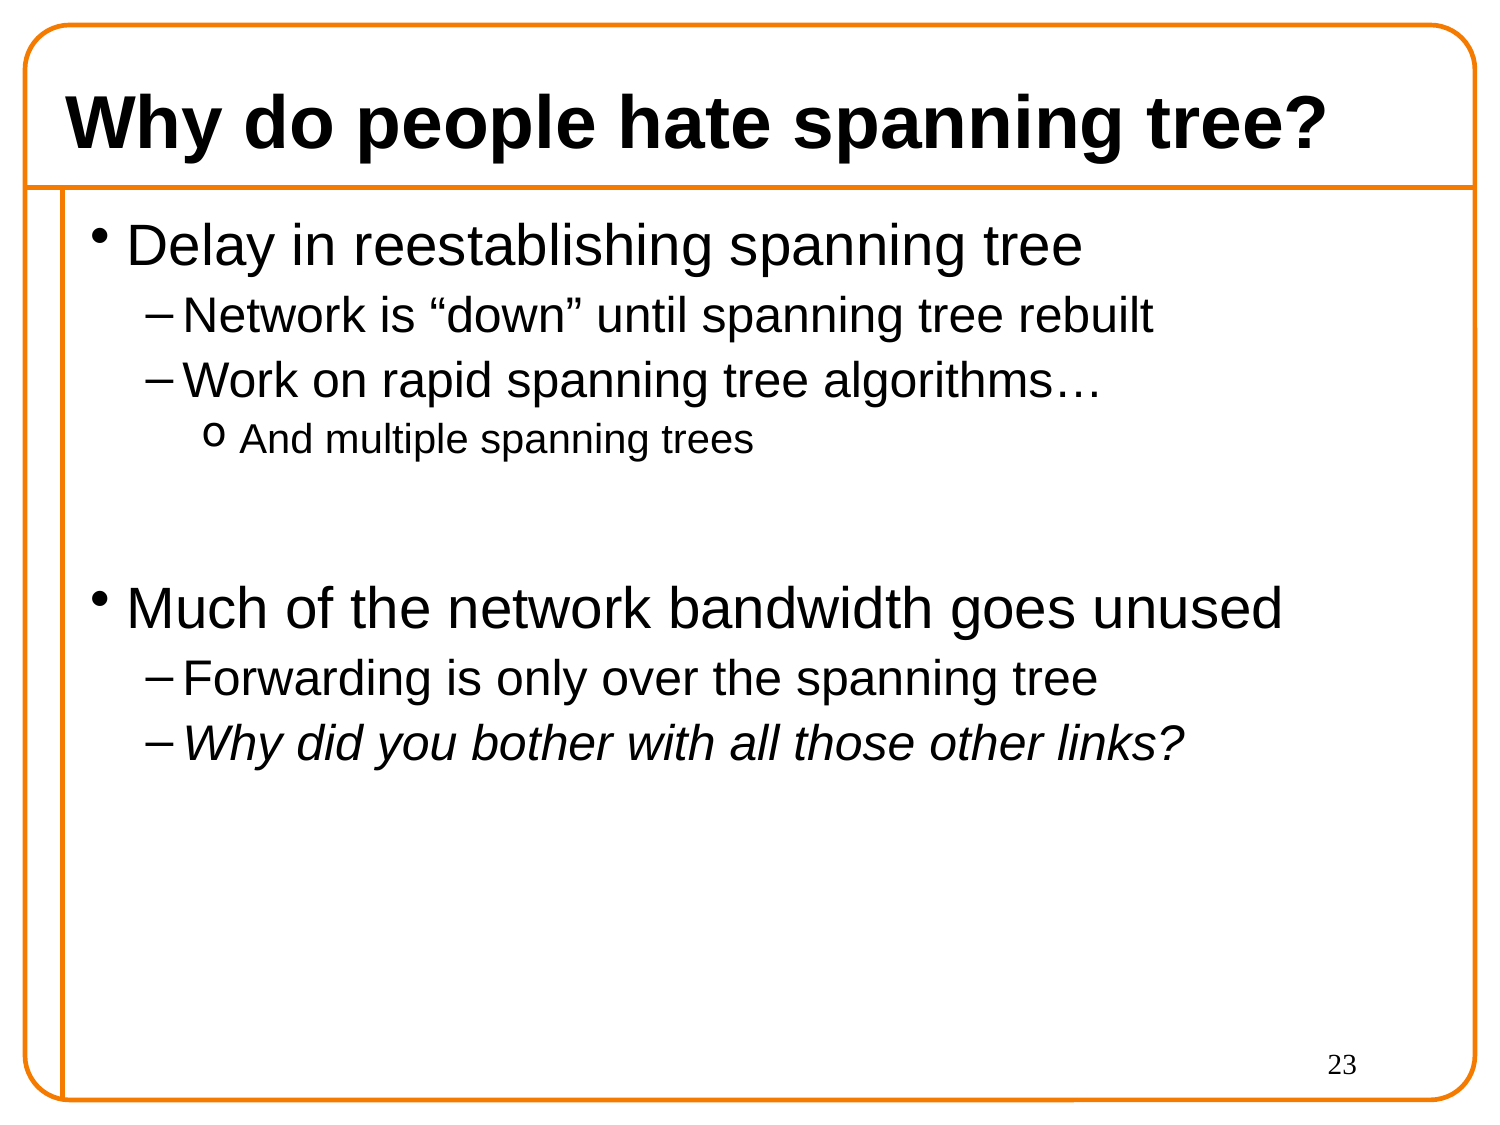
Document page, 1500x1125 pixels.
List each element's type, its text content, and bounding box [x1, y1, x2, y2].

title Why do people hate spanning tree? [50, 62, 1463, 175]
slide_number 23 [1312, 1037, 1463, 1101]
list Delay in reestablishing spanning tree Network is “down” until spanning tree rebuilt Work on rapid spanning tree algorithms… And multiple spanning trees Much of the network bandwidth goes unused Forwarding is only over the spanning tree Why did you bother with all those other links? [75, 200, 1463, 1100]
